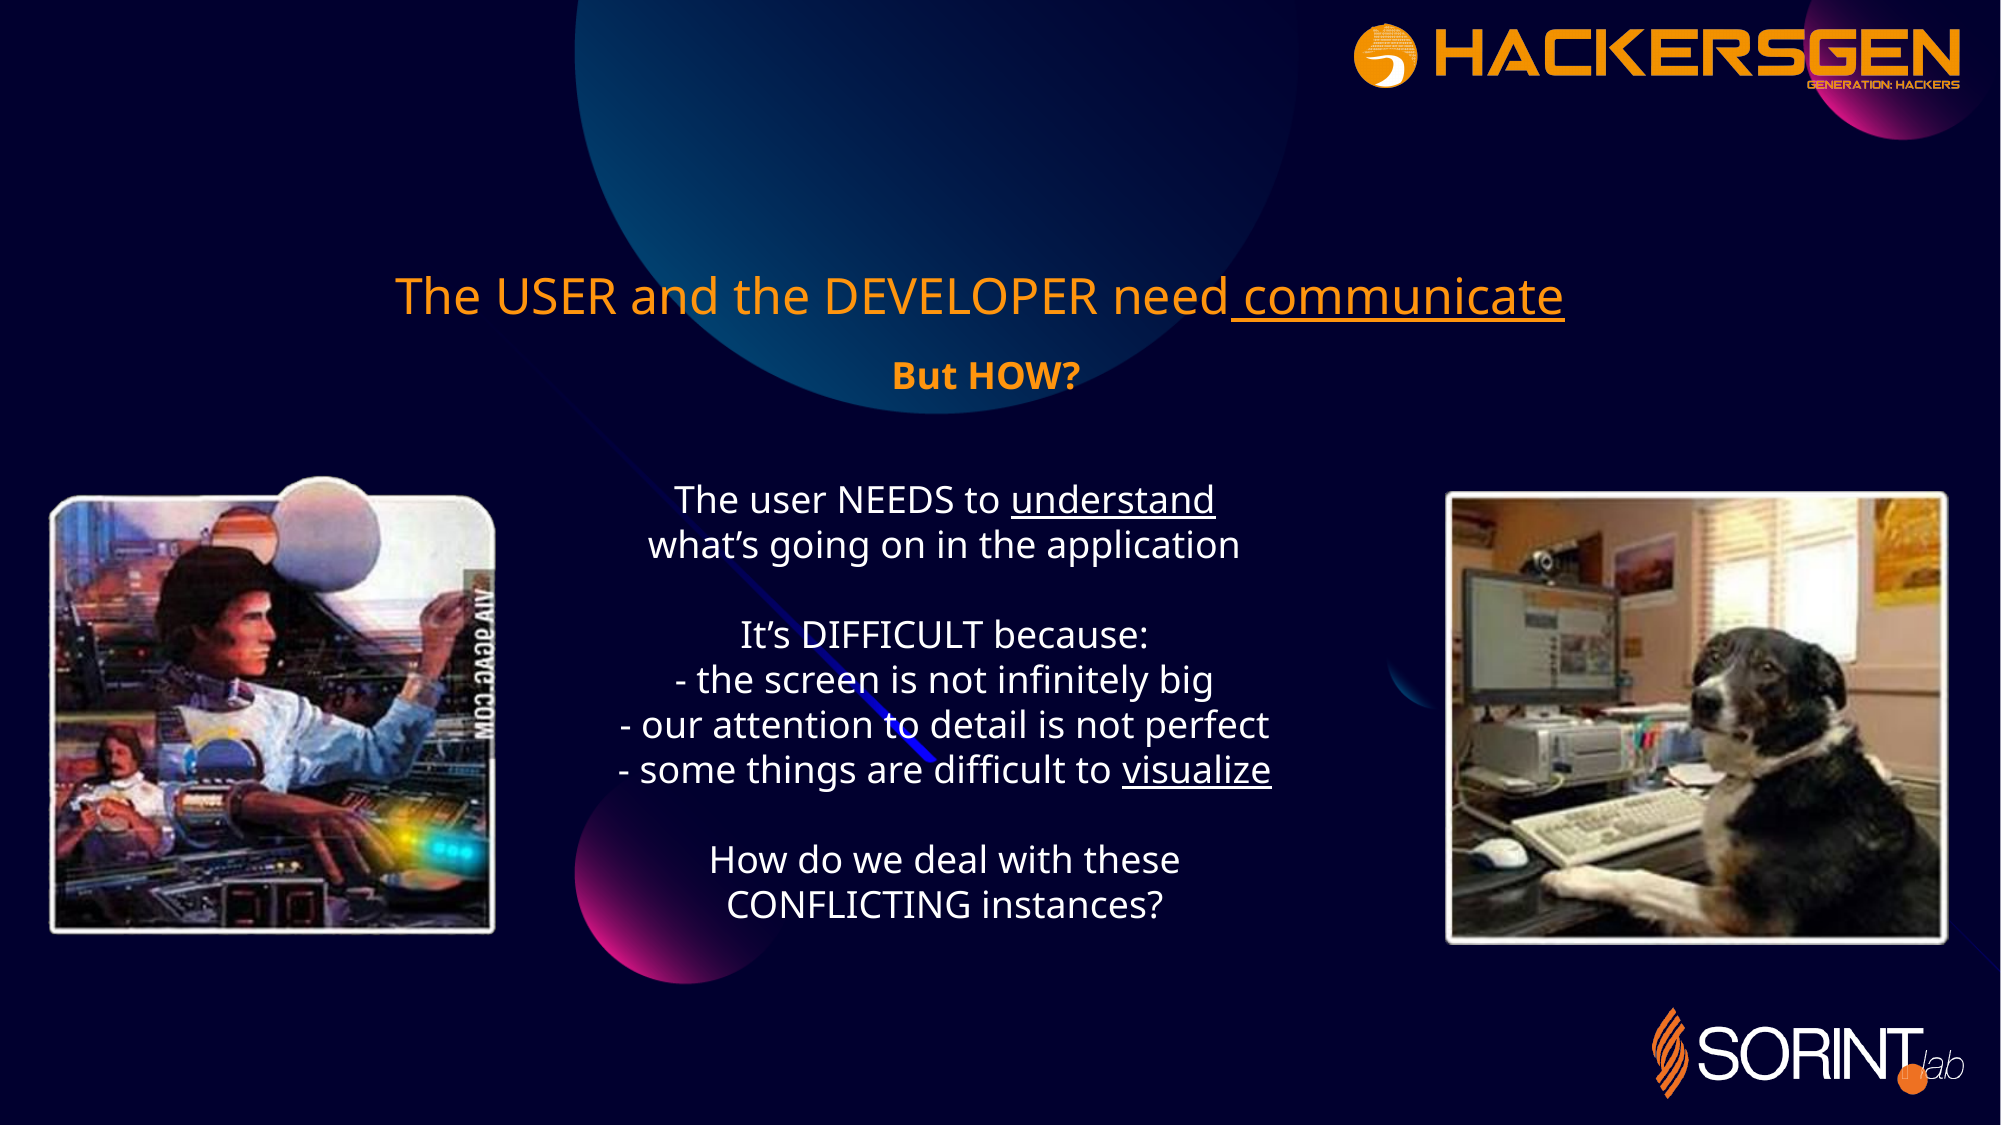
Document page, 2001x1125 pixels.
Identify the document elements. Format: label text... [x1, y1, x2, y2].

text_box The user NEEDS to understand what’s going on in the application It’s DIFFICULT because: - the screen is not infinitely big - our attention to detail is not perfect - some things are difficult to visualize How do we deal with these CONFLICTING instances? [508, 460, 1654, 943]
text_box The USER and the DEVELOPER need communicate [365, 236, 1595, 340]
text_box But HOW? [395, 336, 1577, 390]
picture [0, 0, 2001, 1125]
